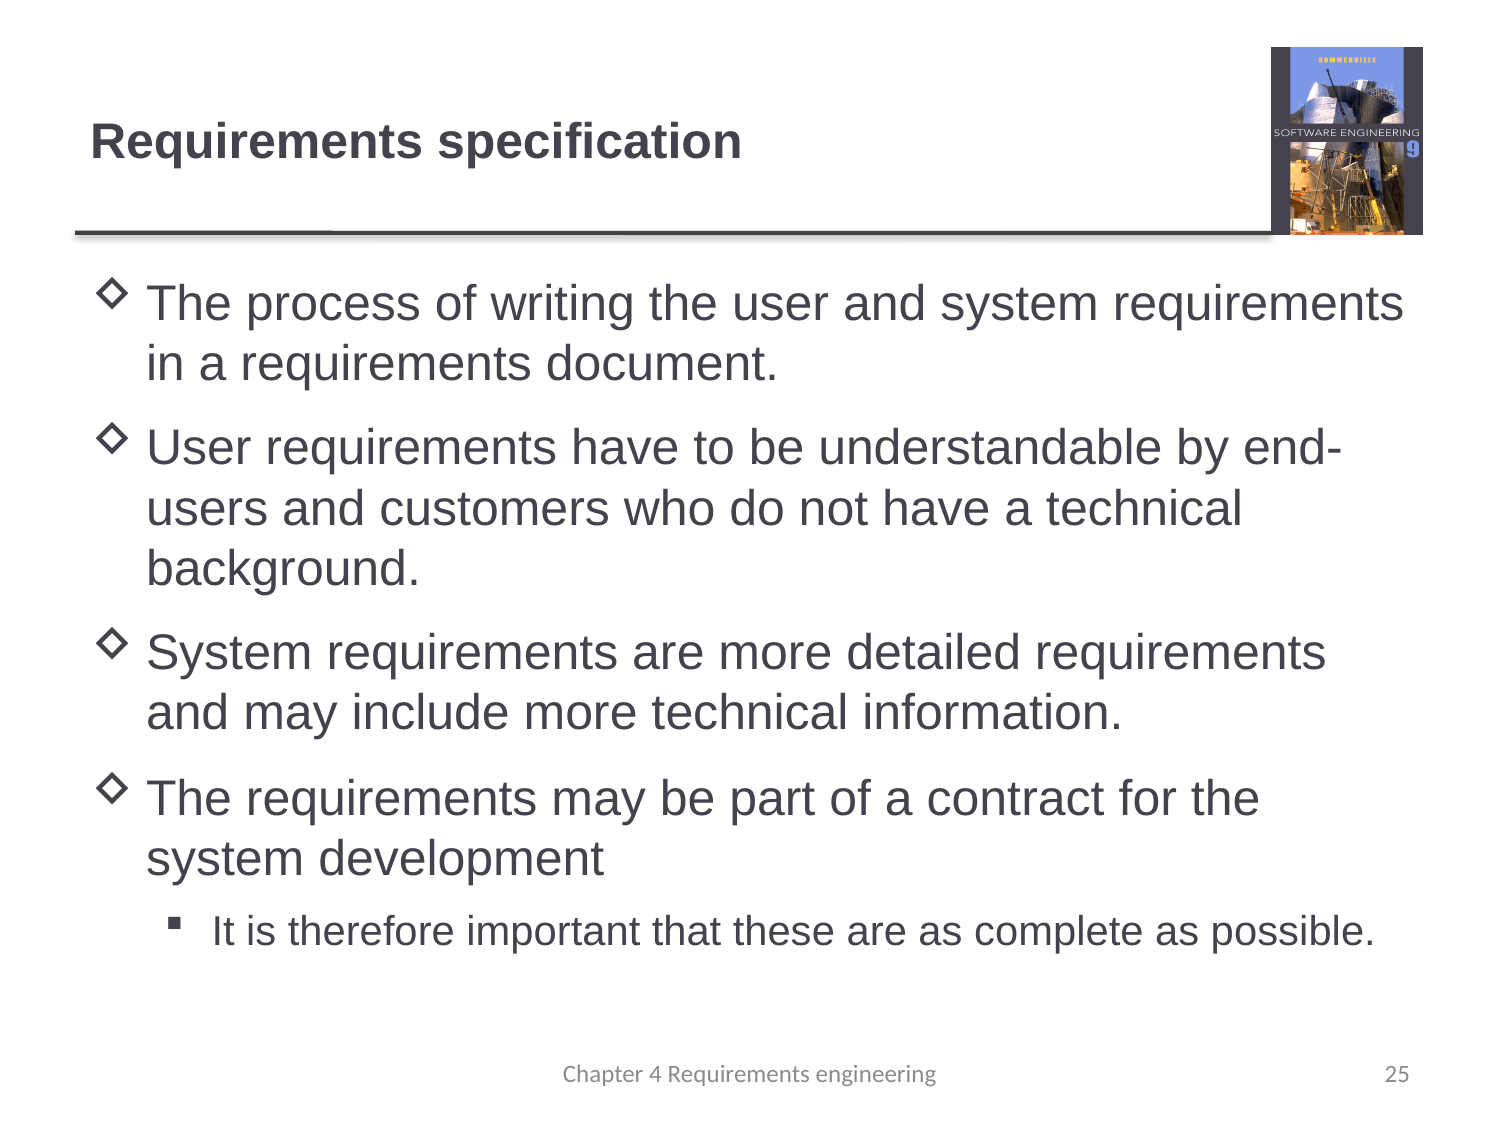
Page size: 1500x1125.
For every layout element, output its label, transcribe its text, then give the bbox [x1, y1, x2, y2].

title Requirements specification [74, 44, 1272, 233]
list The process of writing the user and system requirements in a requirements document. User requirements have to be understandable by end-users and customers who do not have a technical background. System requirements are more detailed requirements and may include more technical information. The requirements may be part of a contract for the system development It is therefore important that these are as complete as possible. [75, 262, 1425, 1005]
footer Chapter 4 Requirements engineering [512, 1042, 988, 1103]
slide_number 25 [1074, 1042, 1425, 1103]
picture [1272, 47, 1423, 235]
